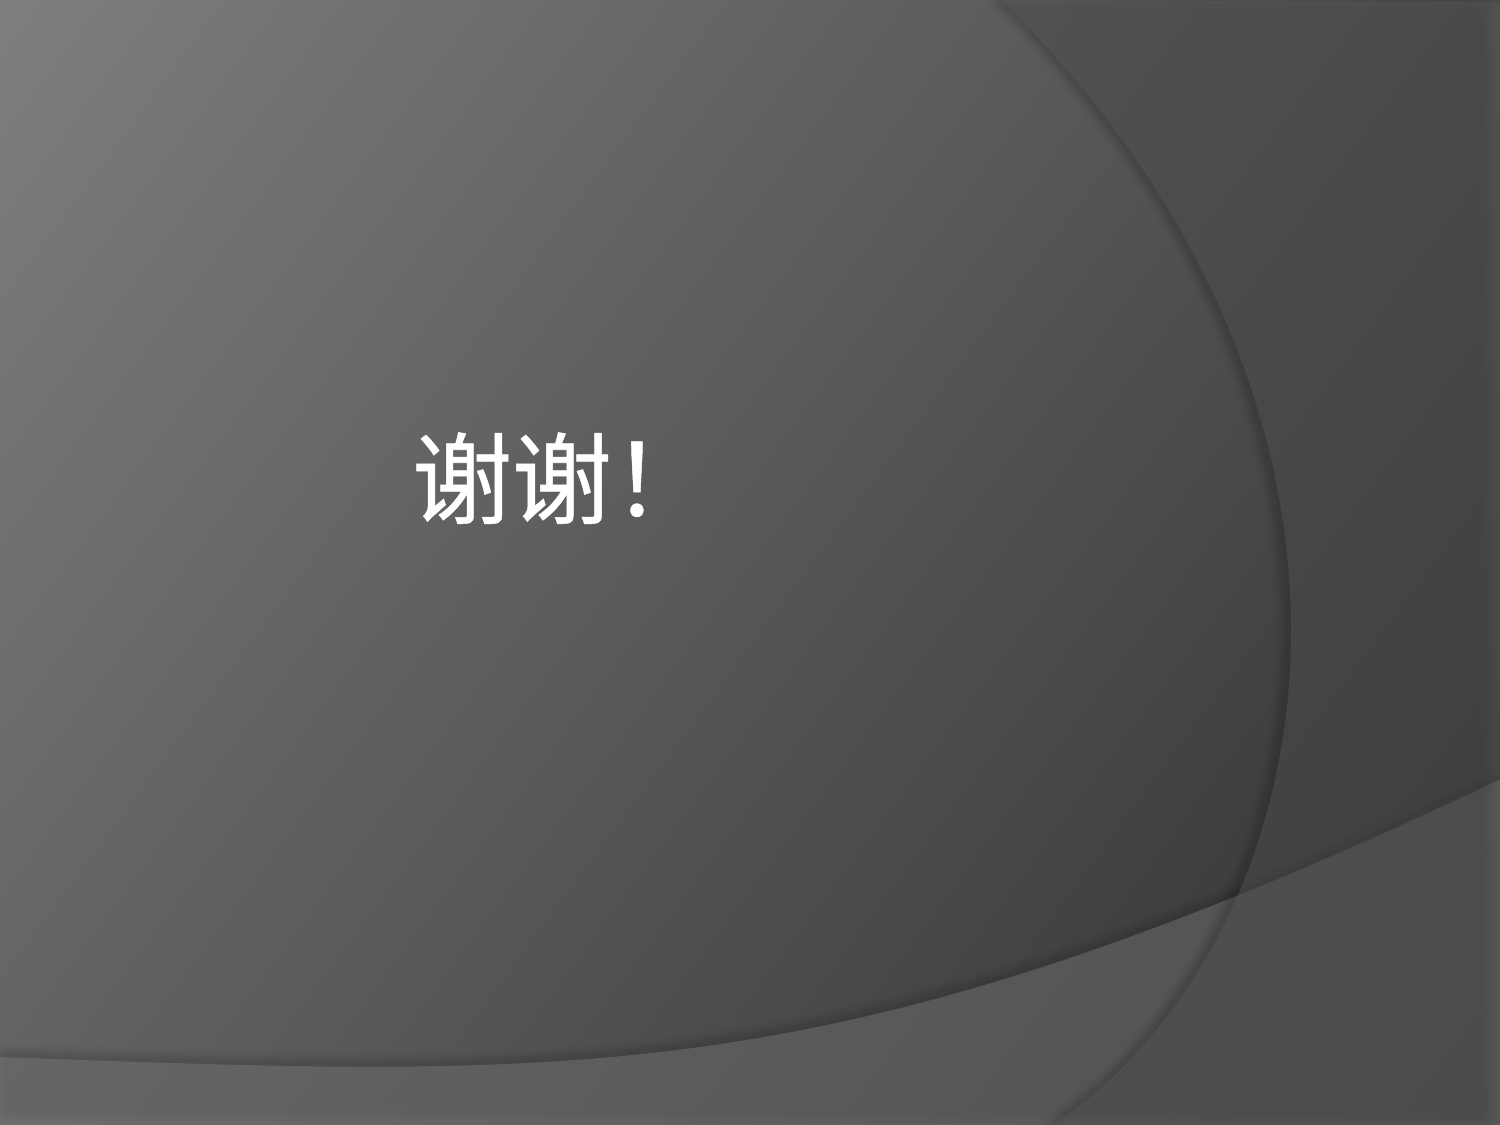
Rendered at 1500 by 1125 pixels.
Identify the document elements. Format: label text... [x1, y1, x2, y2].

text_box 谢谢！ [397, 408, 728, 544]
